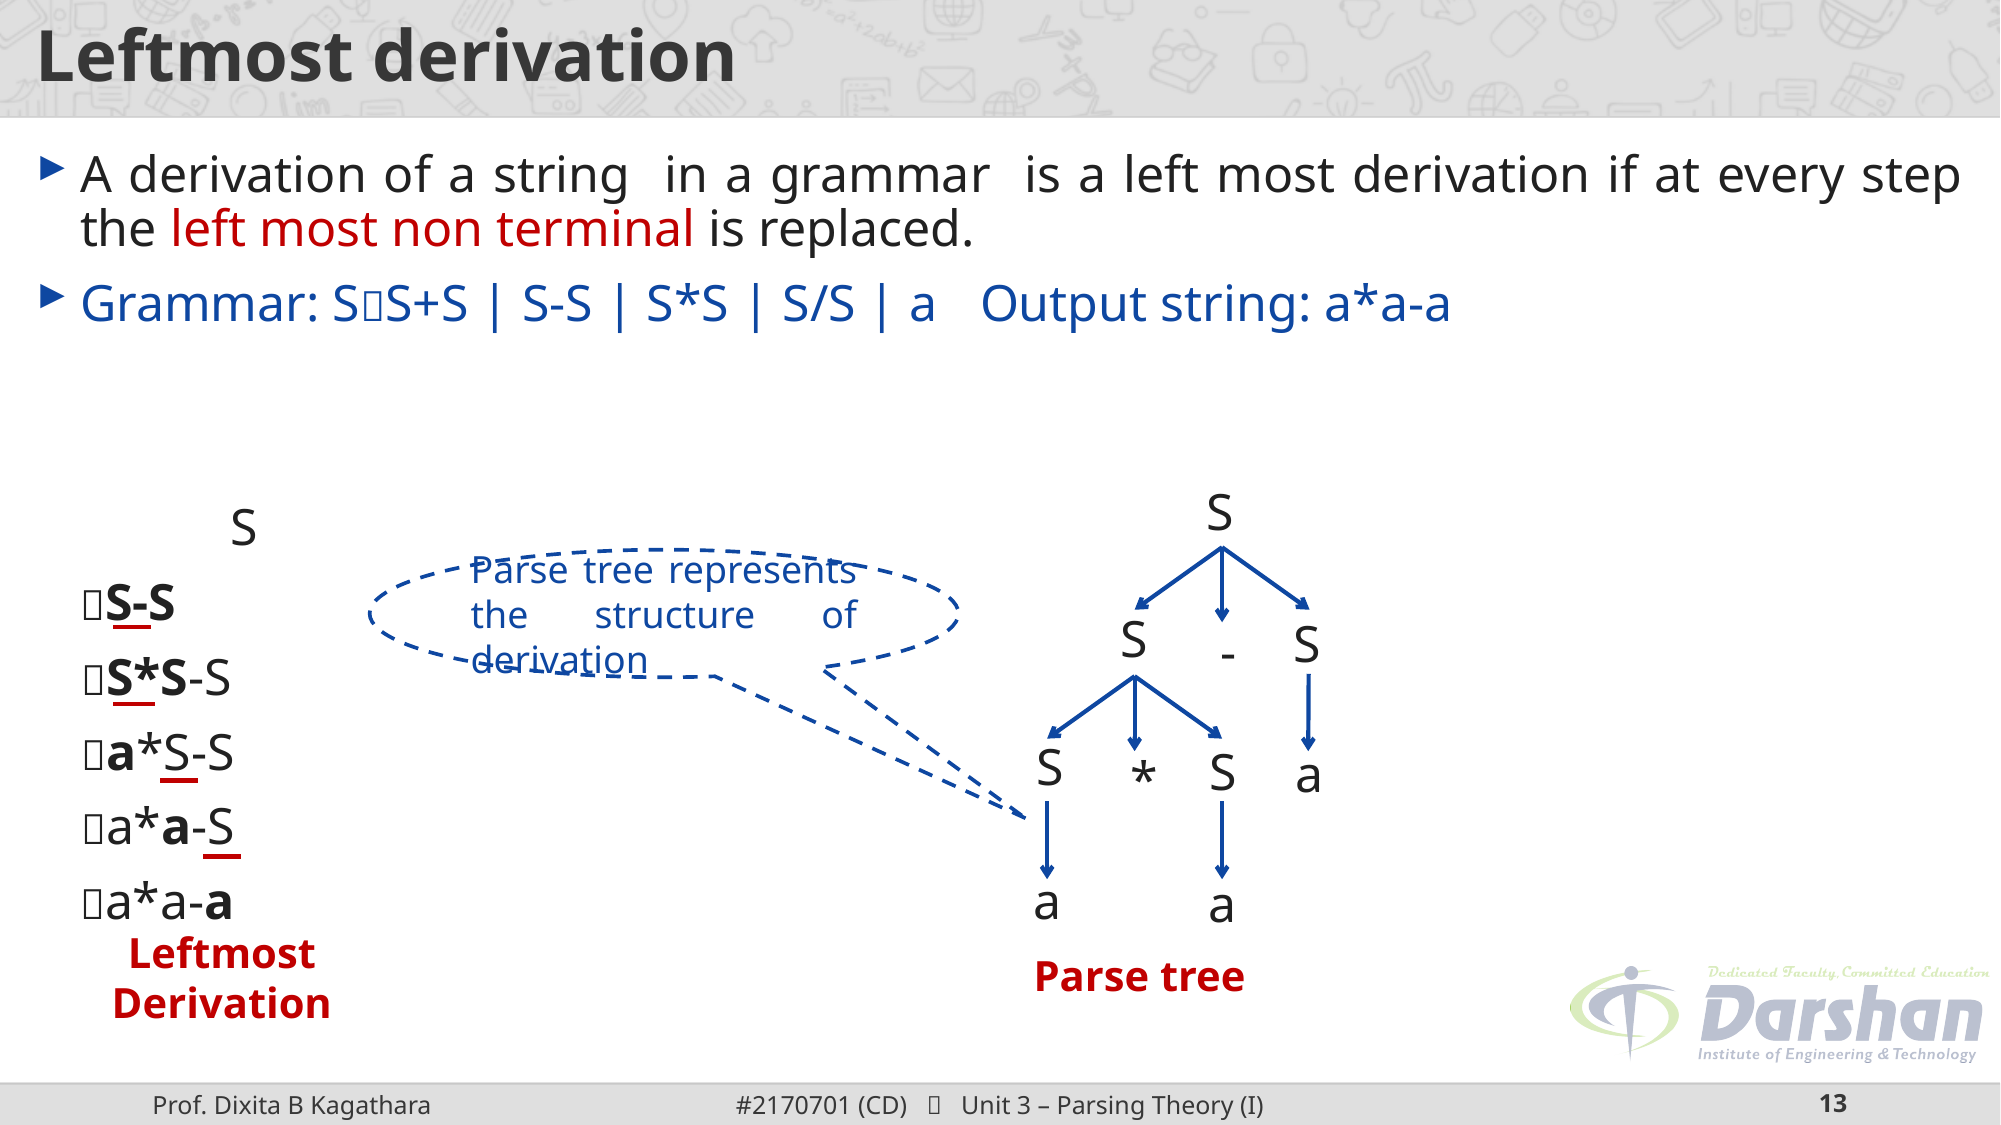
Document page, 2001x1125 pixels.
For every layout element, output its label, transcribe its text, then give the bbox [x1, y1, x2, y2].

text_box a [1184, 864, 1261, 930]
text_box a [1271, 740, 1348, 805]
text_box Leftmost Derivation [26, 954, 417, 999]
text_box Parse tree represents the structure of derivation [368, 548, 1027, 820]
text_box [1047, 676, 1223, 734]
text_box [1012, 734, 1261, 810]
title Leftmost derivation [0, 0, 2000, 117]
text_box a [1009, 867, 1086, 930]
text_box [1134, 547, 1310, 606]
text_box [1097, 606, 1345, 682]
table_cell {$} [1570, 966, 1990, 1063]
text_box Parse tree [983, 930, 1296, 1020]
text_box S [1182, 478, 1259, 543]
